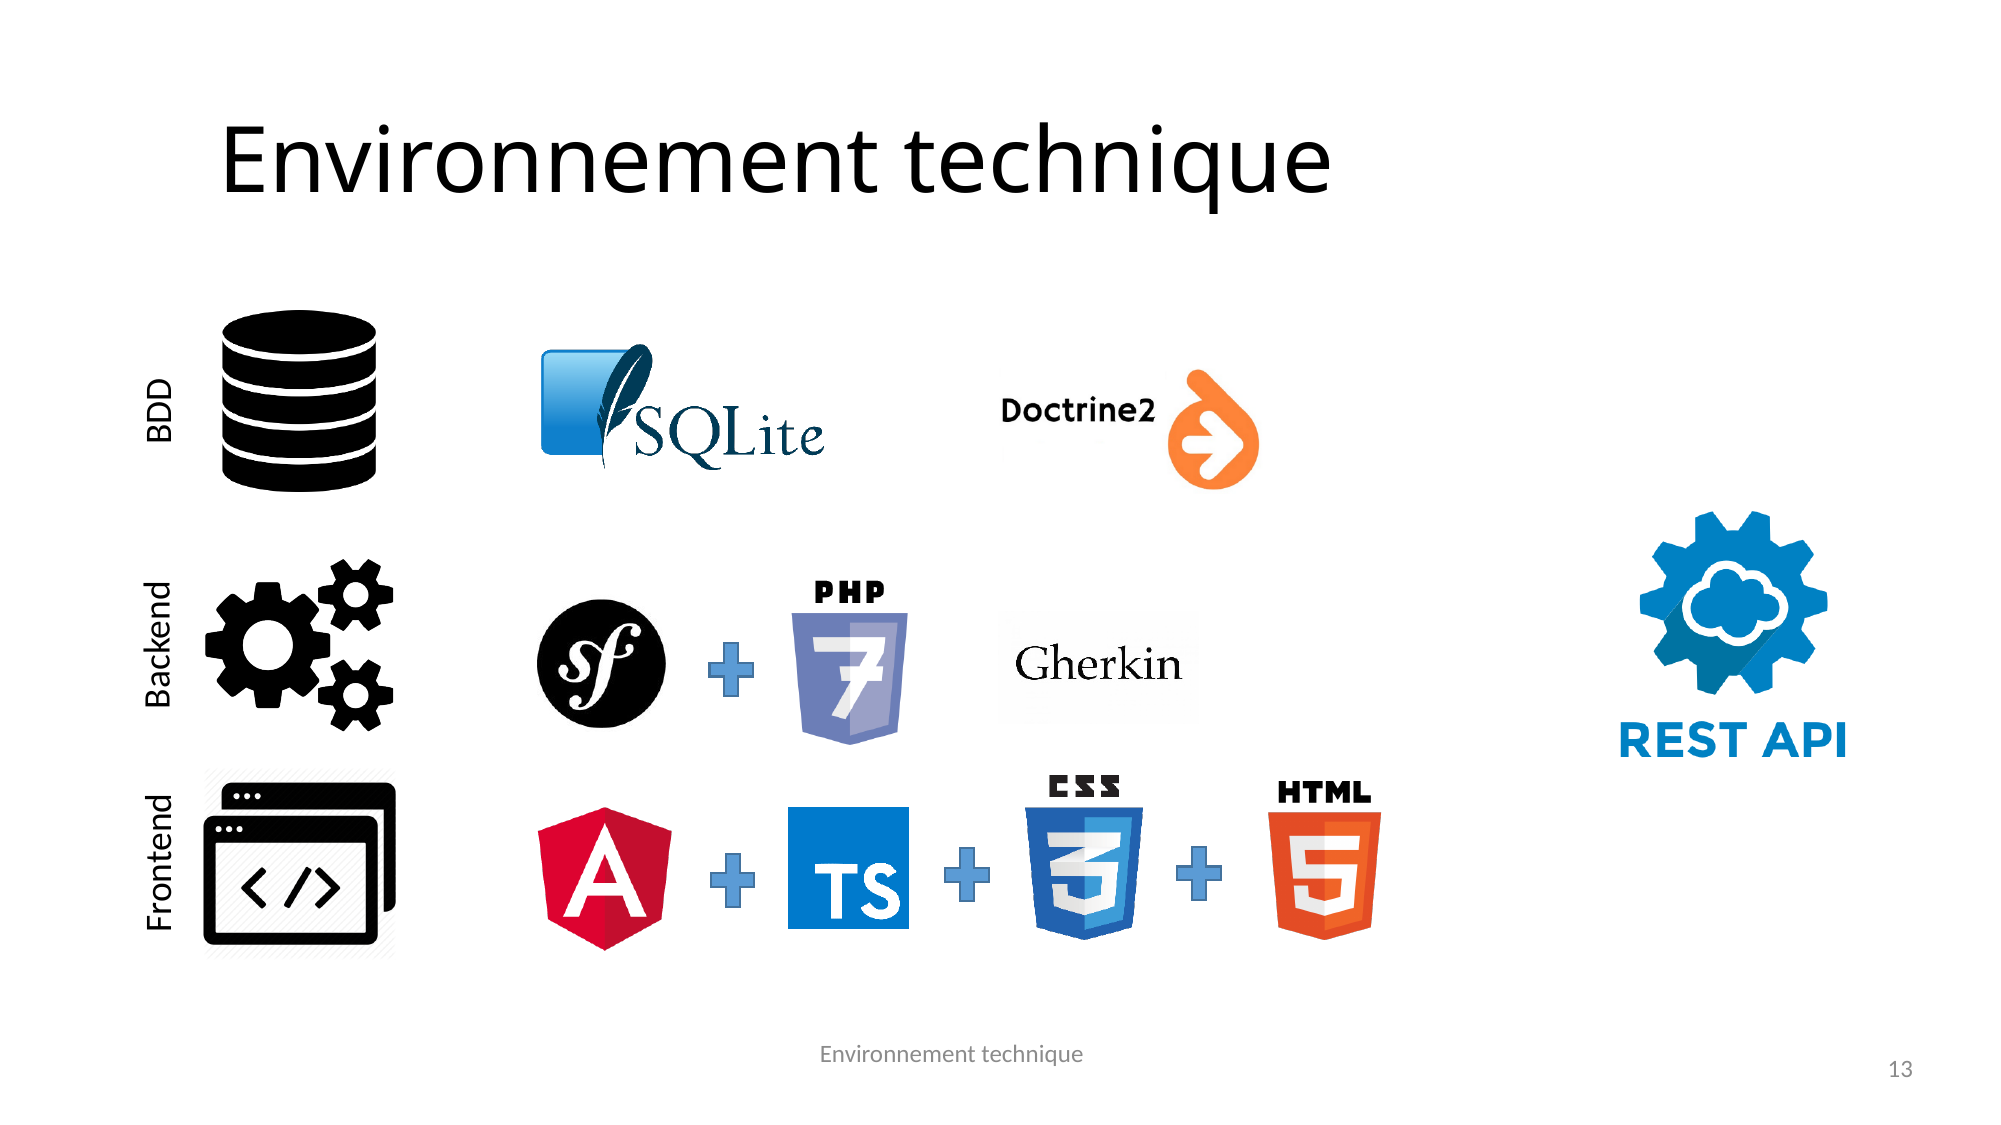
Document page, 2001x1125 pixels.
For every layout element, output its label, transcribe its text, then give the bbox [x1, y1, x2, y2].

text_box [708, 642, 754, 697]
text_box Frontend [126, 762, 186, 948]
picture [515, 785, 694, 964]
picture [788, 807, 909, 929]
text_box [944, 847, 990, 902]
picture [533, 336, 832, 479]
text_box Backend [124, 539, 185, 724]
picture [537, 594, 672, 733]
slide_number 13 [1478, 1037, 1929, 1098]
picture [1581, 473, 1884, 794]
text_box [1176, 846, 1222, 901]
text_box BDD [126, 274, 186, 460]
picture [169, 557, 429, 733]
title Environnement technique [203, 54, 1929, 273]
picture [791, 580, 908, 745]
picture [203, 767, 396, 960]
picture [1025, 775, 1143, 940]
footer Environnement technique [614, 1037, 1290, 1098]
picture [222, 310, 376, 493]
picture [998, 611, 1199, 724]
picture [996, 368, 1263, 494]
picture [1244, 781, 1404, 940]
text_box [710, 853, 755, 908]
